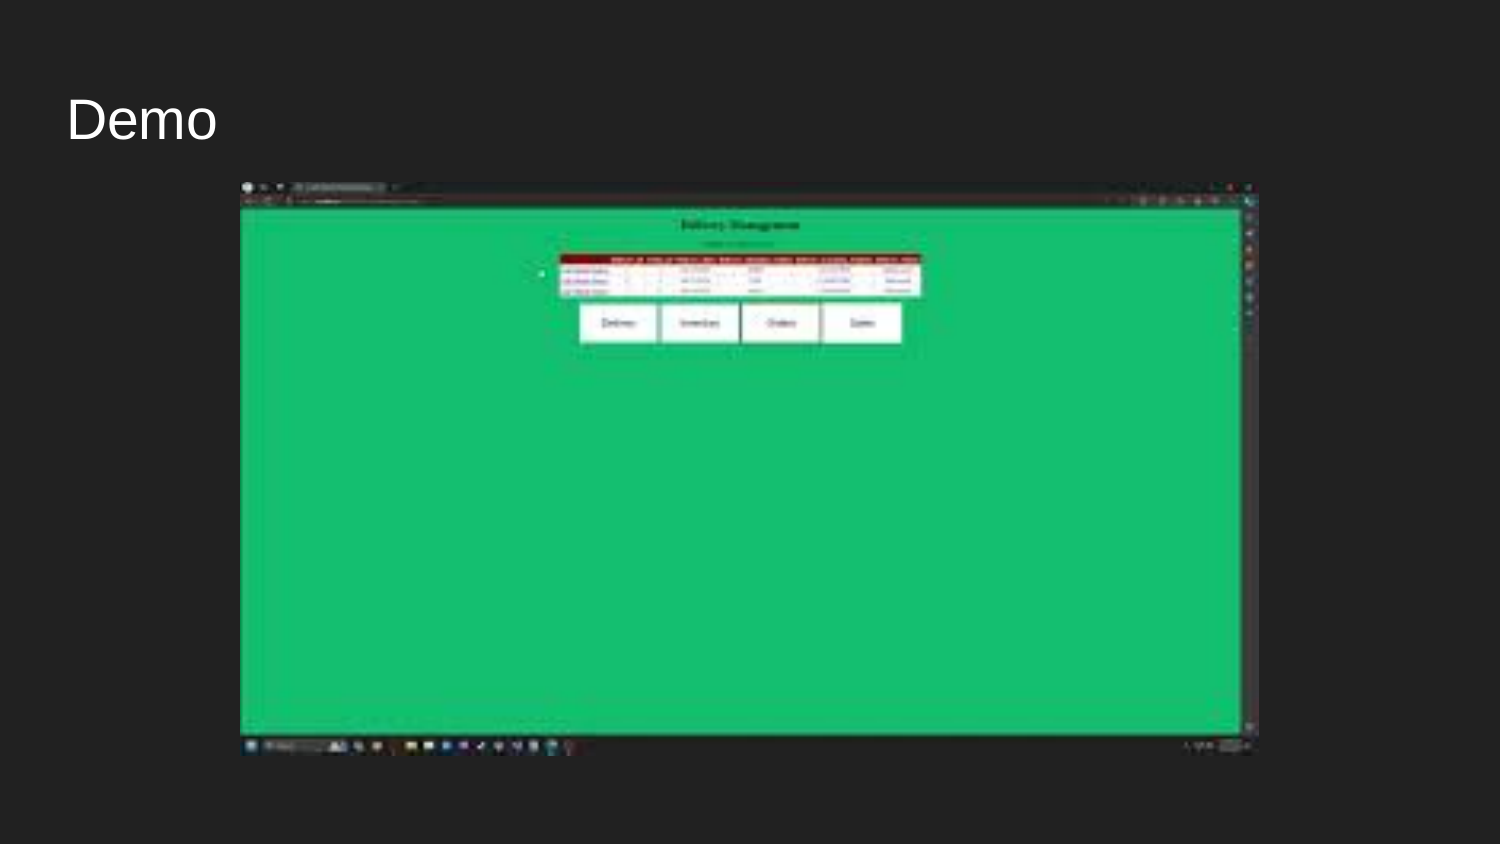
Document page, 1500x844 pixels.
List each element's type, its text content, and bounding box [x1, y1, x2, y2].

title Demo [51, 72, 1449, 167]
picture [240, 182, 1260, 756]
